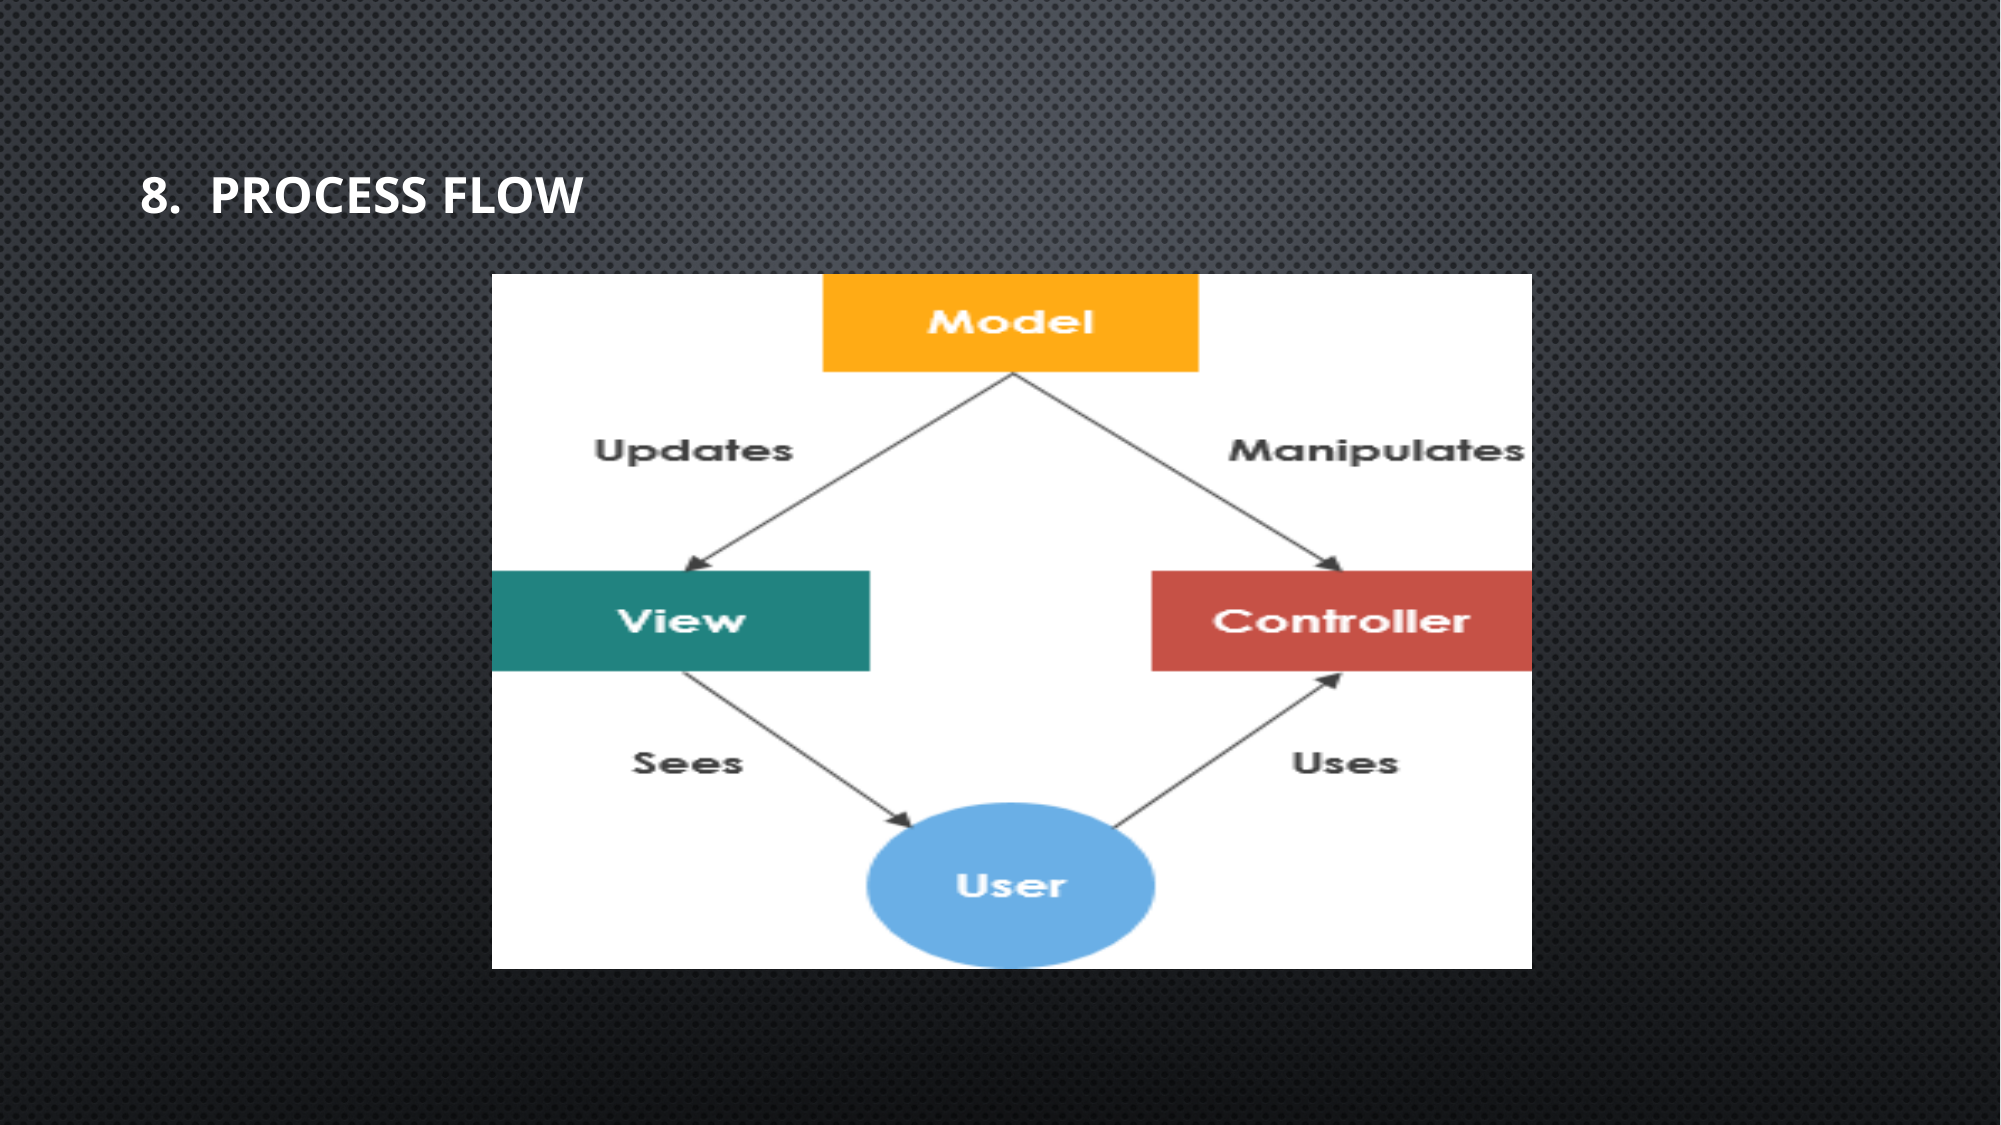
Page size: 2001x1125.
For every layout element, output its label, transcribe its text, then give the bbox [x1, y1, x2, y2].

text_box 8. PROCESS FLOW [125, 156, 1839, 292]
picture [491, 274, 1532, 970]
